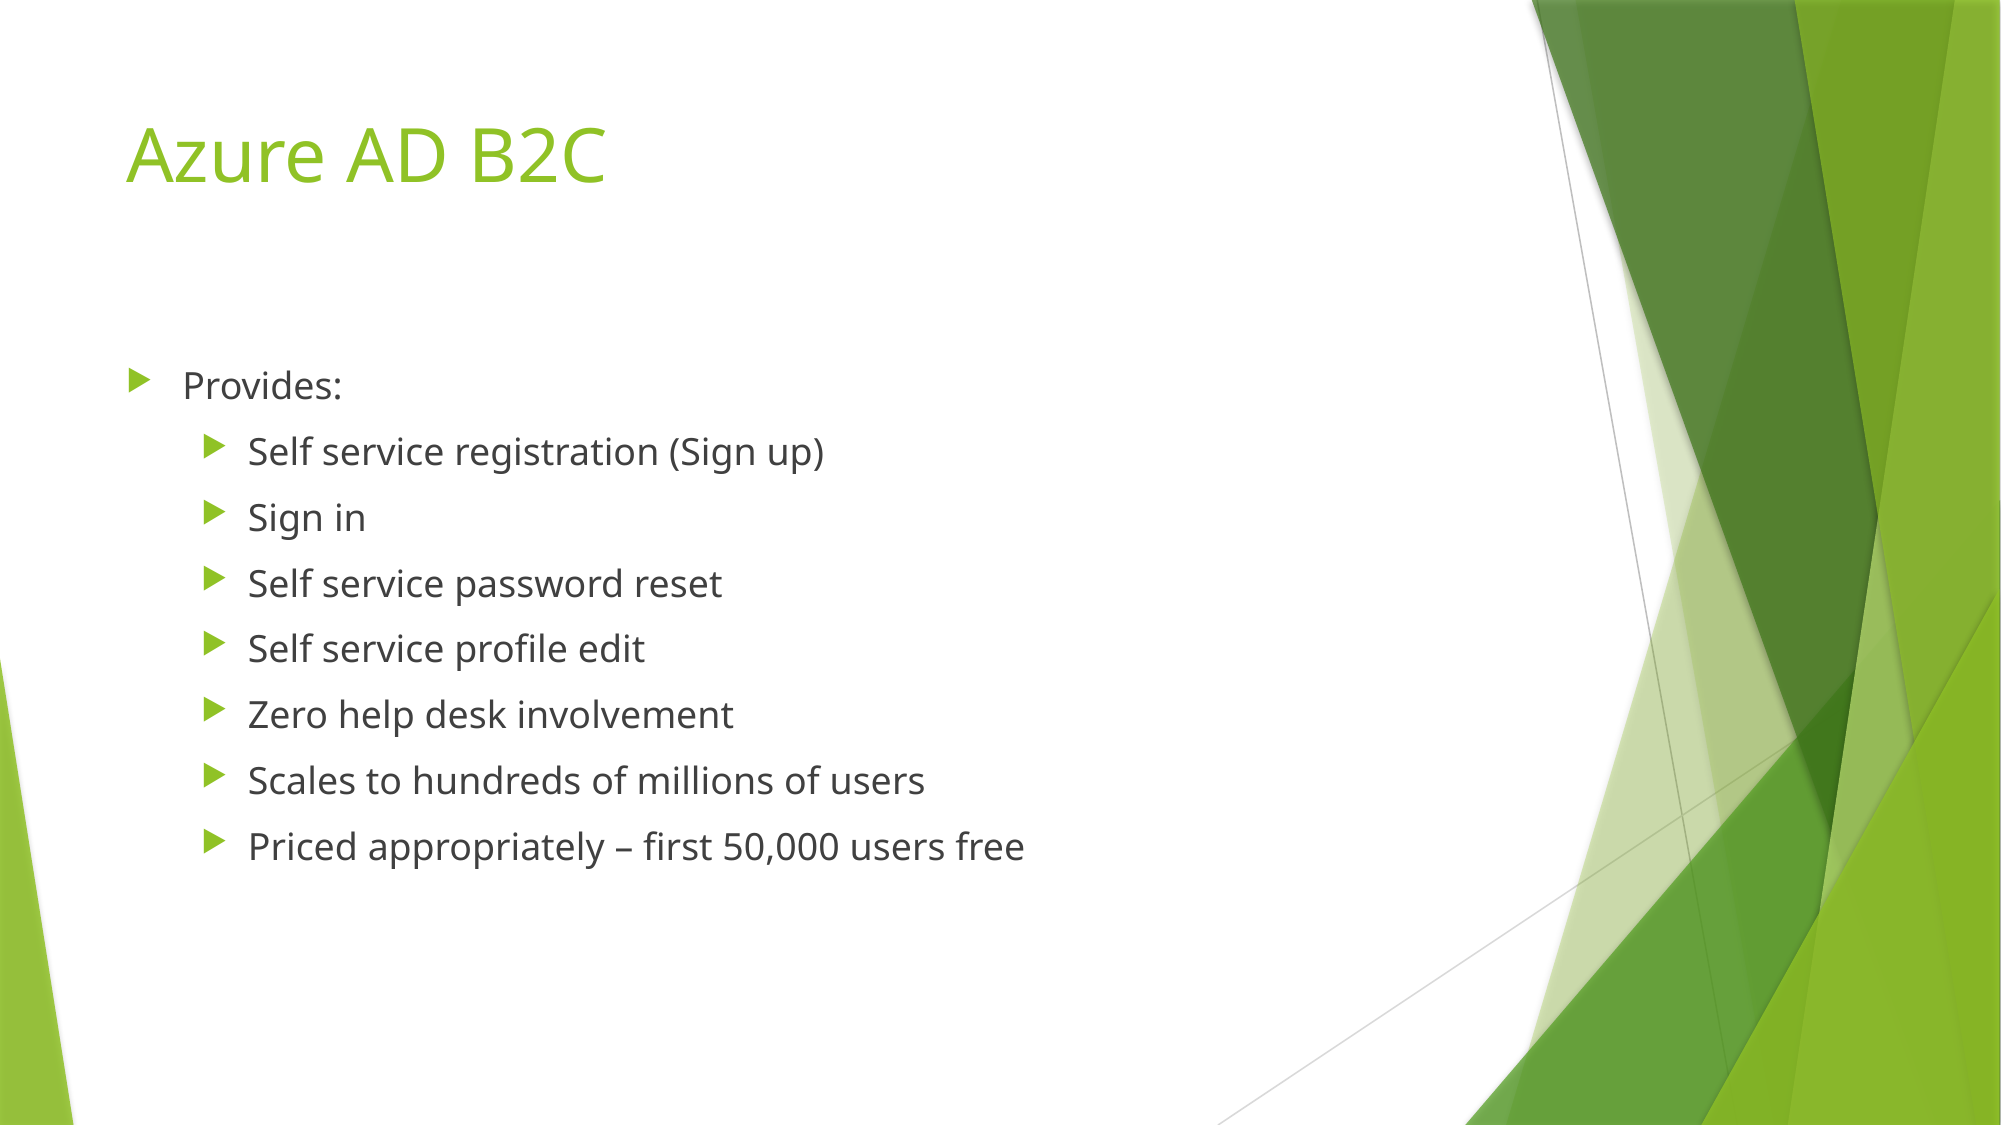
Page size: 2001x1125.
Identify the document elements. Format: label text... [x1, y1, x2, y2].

title Azure AD B2C [111, 99, 1522, 317]
list Provides: Self service registration (Sign up) Sign in Self service password reset Self service profile edit Zero help desk involvement Scales to hundreds of millions of users Priced appropriately – first 50,000 users free [111, 354, 1522, 992]
